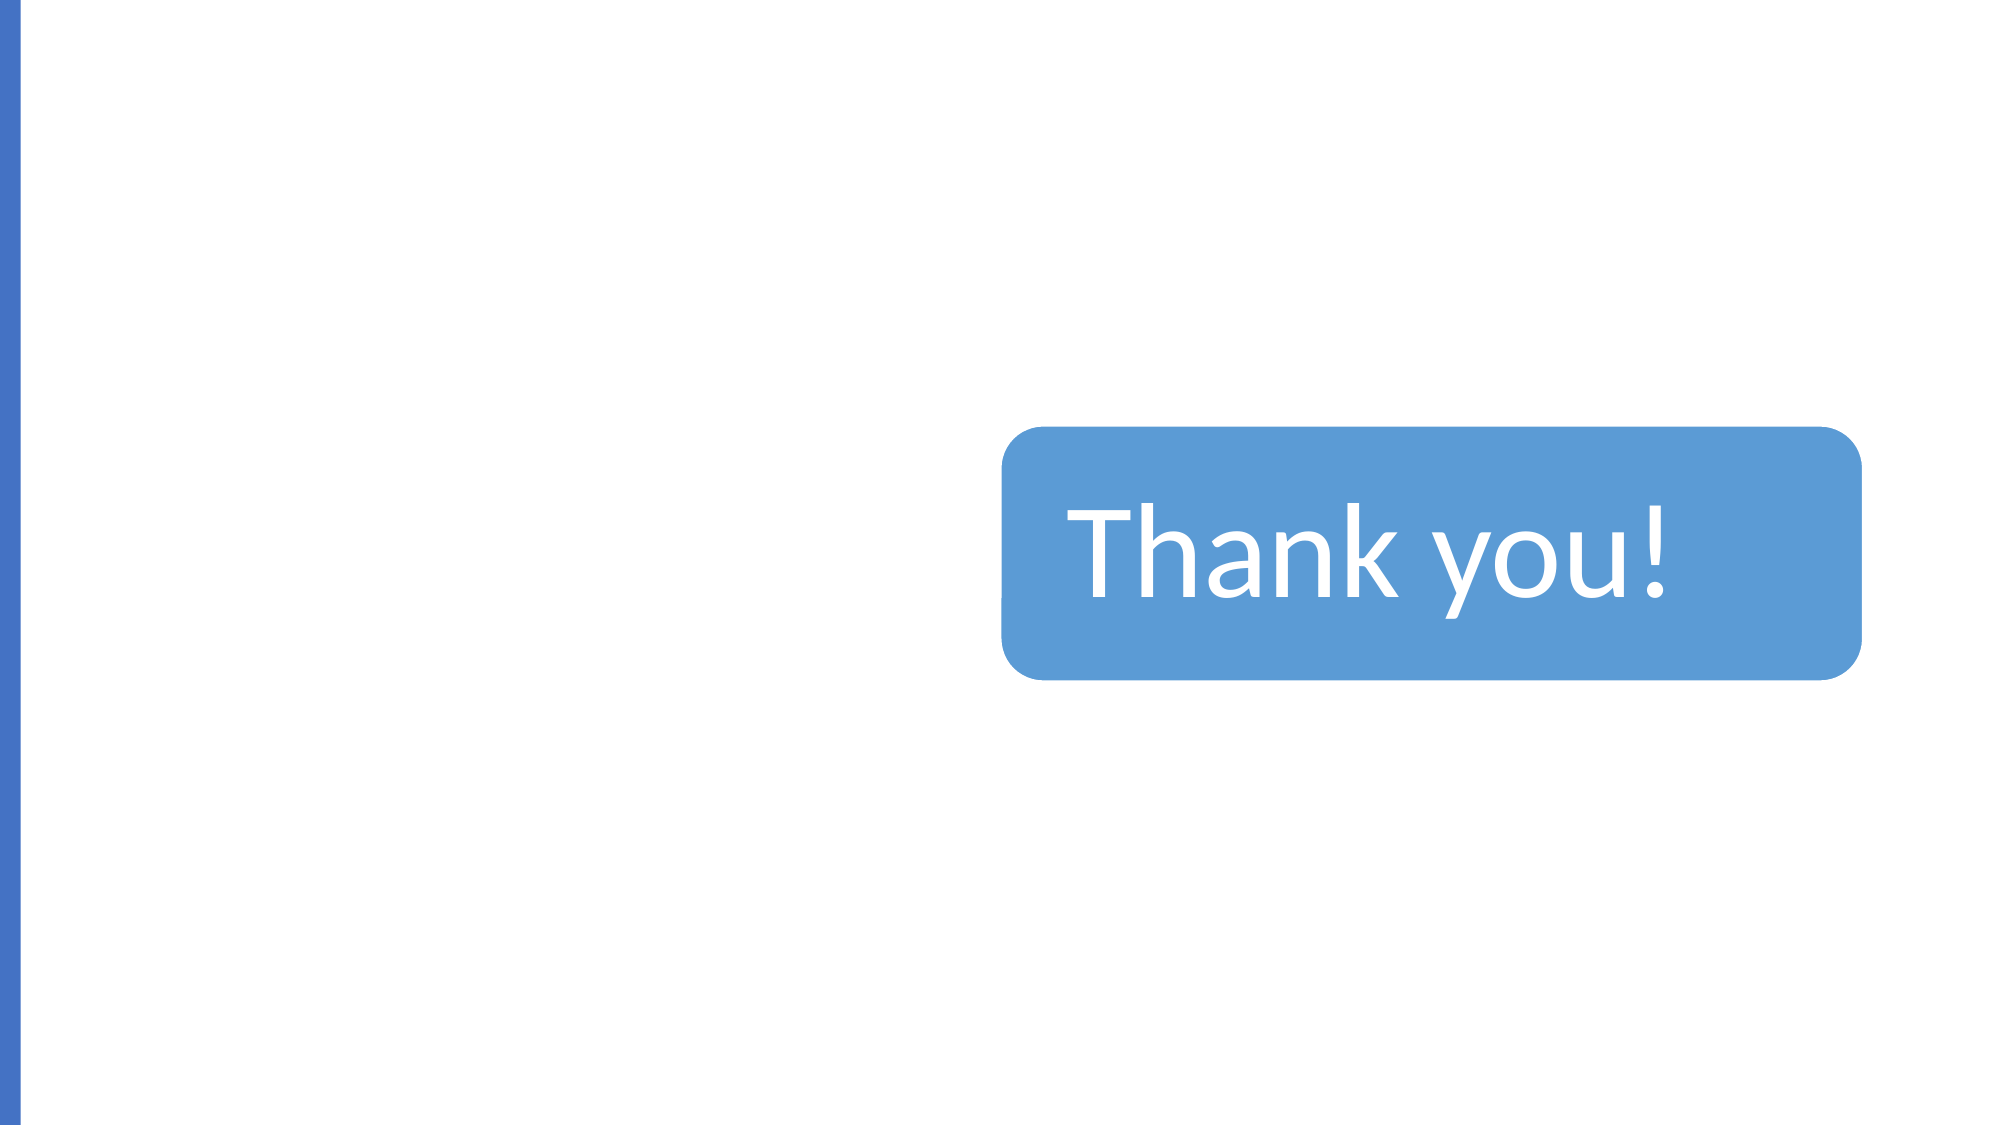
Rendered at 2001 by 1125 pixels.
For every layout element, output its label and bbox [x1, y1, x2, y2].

text_box [0, 0, 21, 1125]
list [1000, 101, 1863, 1005]
